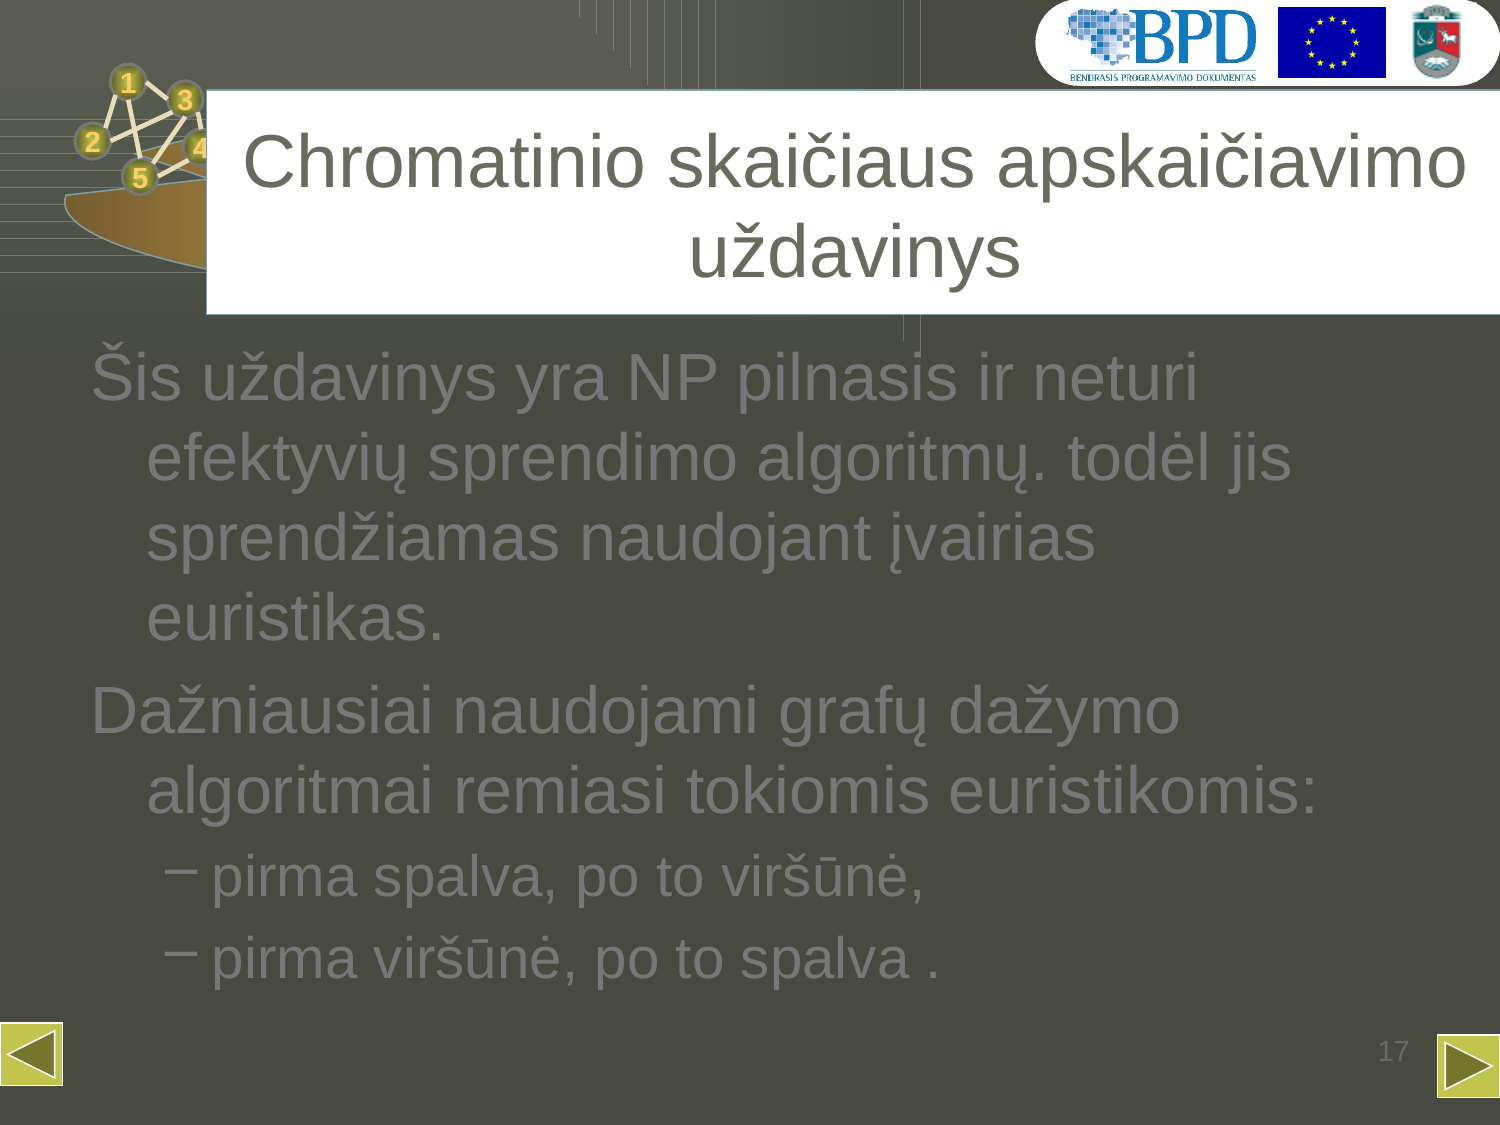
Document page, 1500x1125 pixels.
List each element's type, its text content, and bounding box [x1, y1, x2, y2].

picture [1066, 7, 1256, 81]
picture [1397, 2, 1477, 82]
title Chromatinio skaičiaus apskaičiavimo uždavinys [206, 89, 1500, 315]
picture [1278, 7, 1386, 78]
slide_number 17 [1328, 1024, 1425, 1103]
list Šis uždavinys yra NP pilnasis ir neturi efektyvių sprendimo algoritmų. todėl jis sprendžiamas naudojant įvairias euristikas. Dažniausiai naudojami grafų dažymo algoritmai remiasi tokiomis euristikomis: pirma spalva, po to viršūnė, pirma viršūnė, po to spalva . [75, 326, 1425, 1005]
